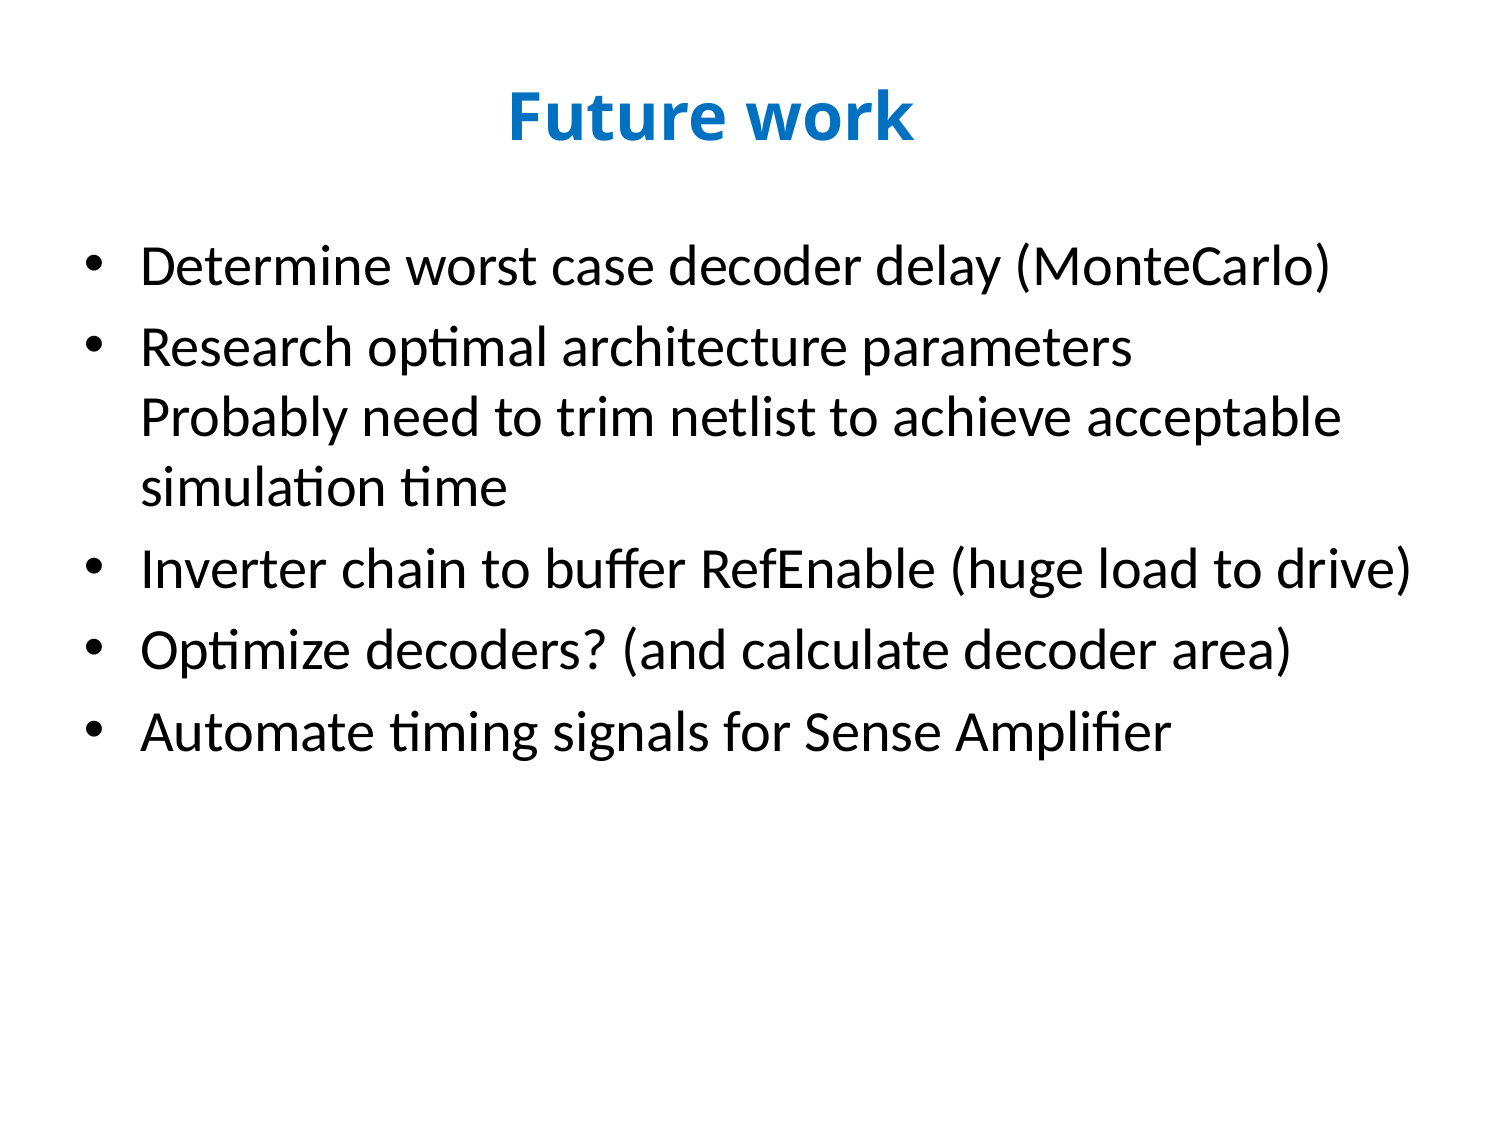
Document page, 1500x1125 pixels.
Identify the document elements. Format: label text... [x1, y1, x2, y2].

text_box Future work [265, 66, 1157, 161]
list Determine worst case decoder delay (MonteCarlo) Research optimal architecture parameters Probably need to trim netlist to achieve acceptable simulation time Inverter chain to buffer RefEnable (huge load to drive) Optimize decoders? (and calculate decoder area) Automate timing signals for Sense Amplifier [68, 219, 1446, 963]
